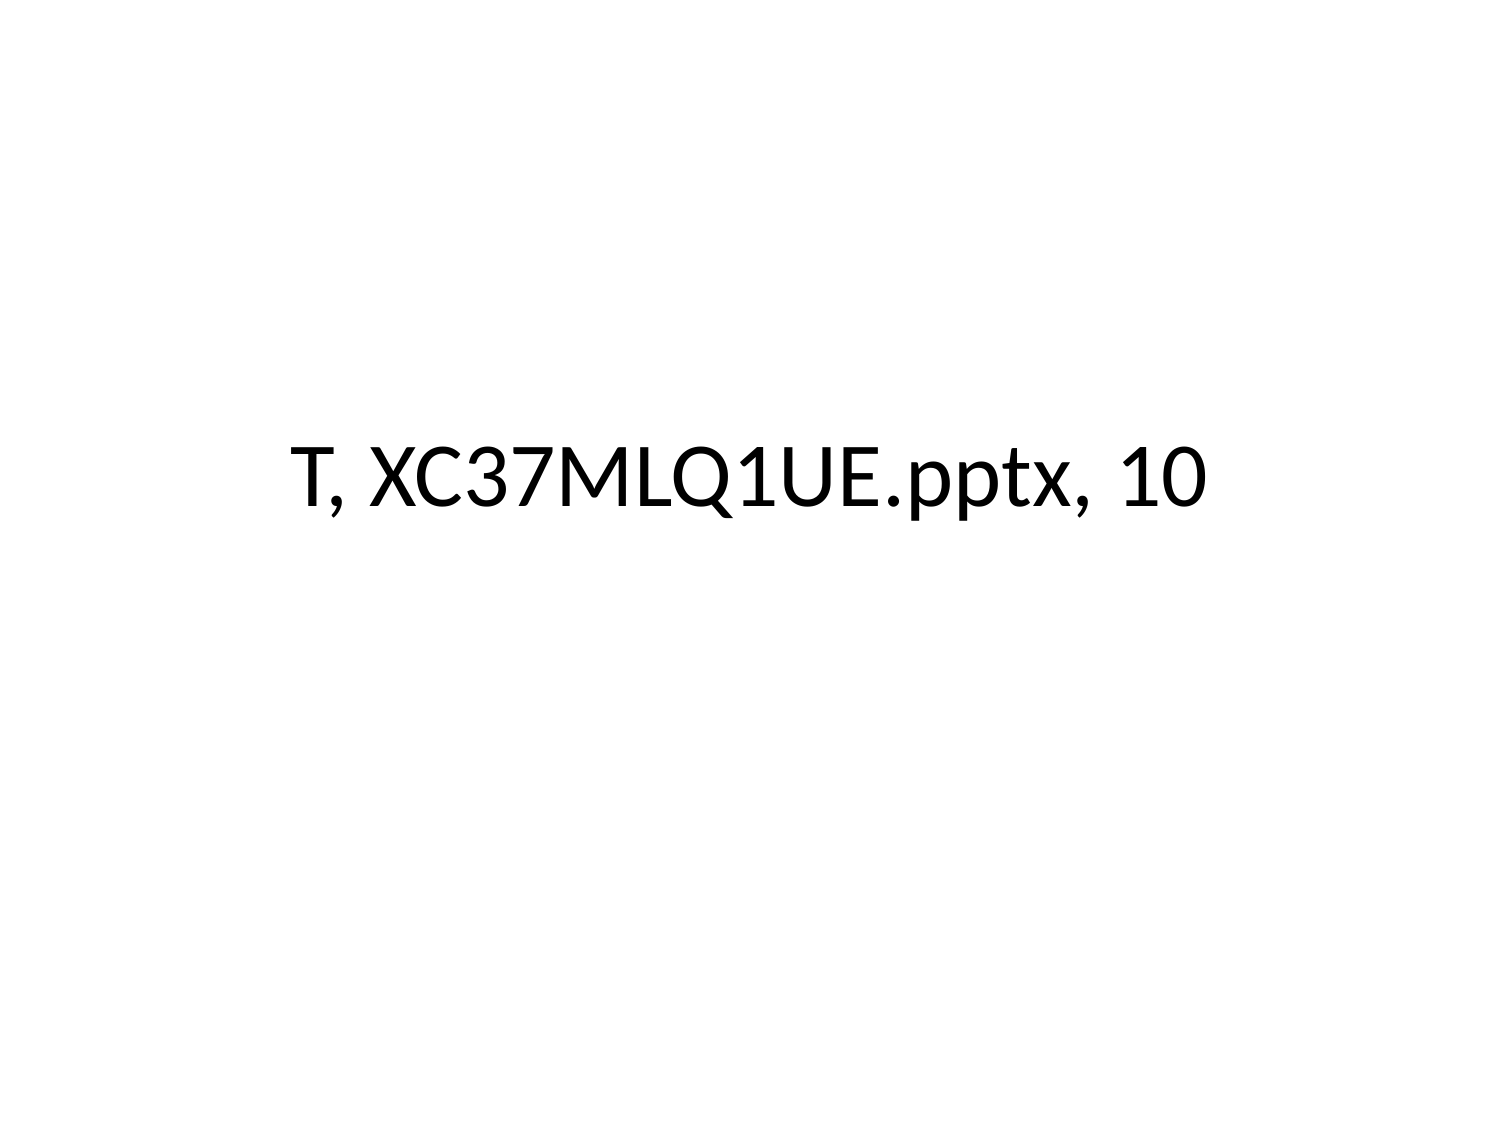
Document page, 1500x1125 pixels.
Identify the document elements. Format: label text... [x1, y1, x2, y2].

title T, XC37MLQ1UE.pptx, 10 [112, 349, 1388, 591]
